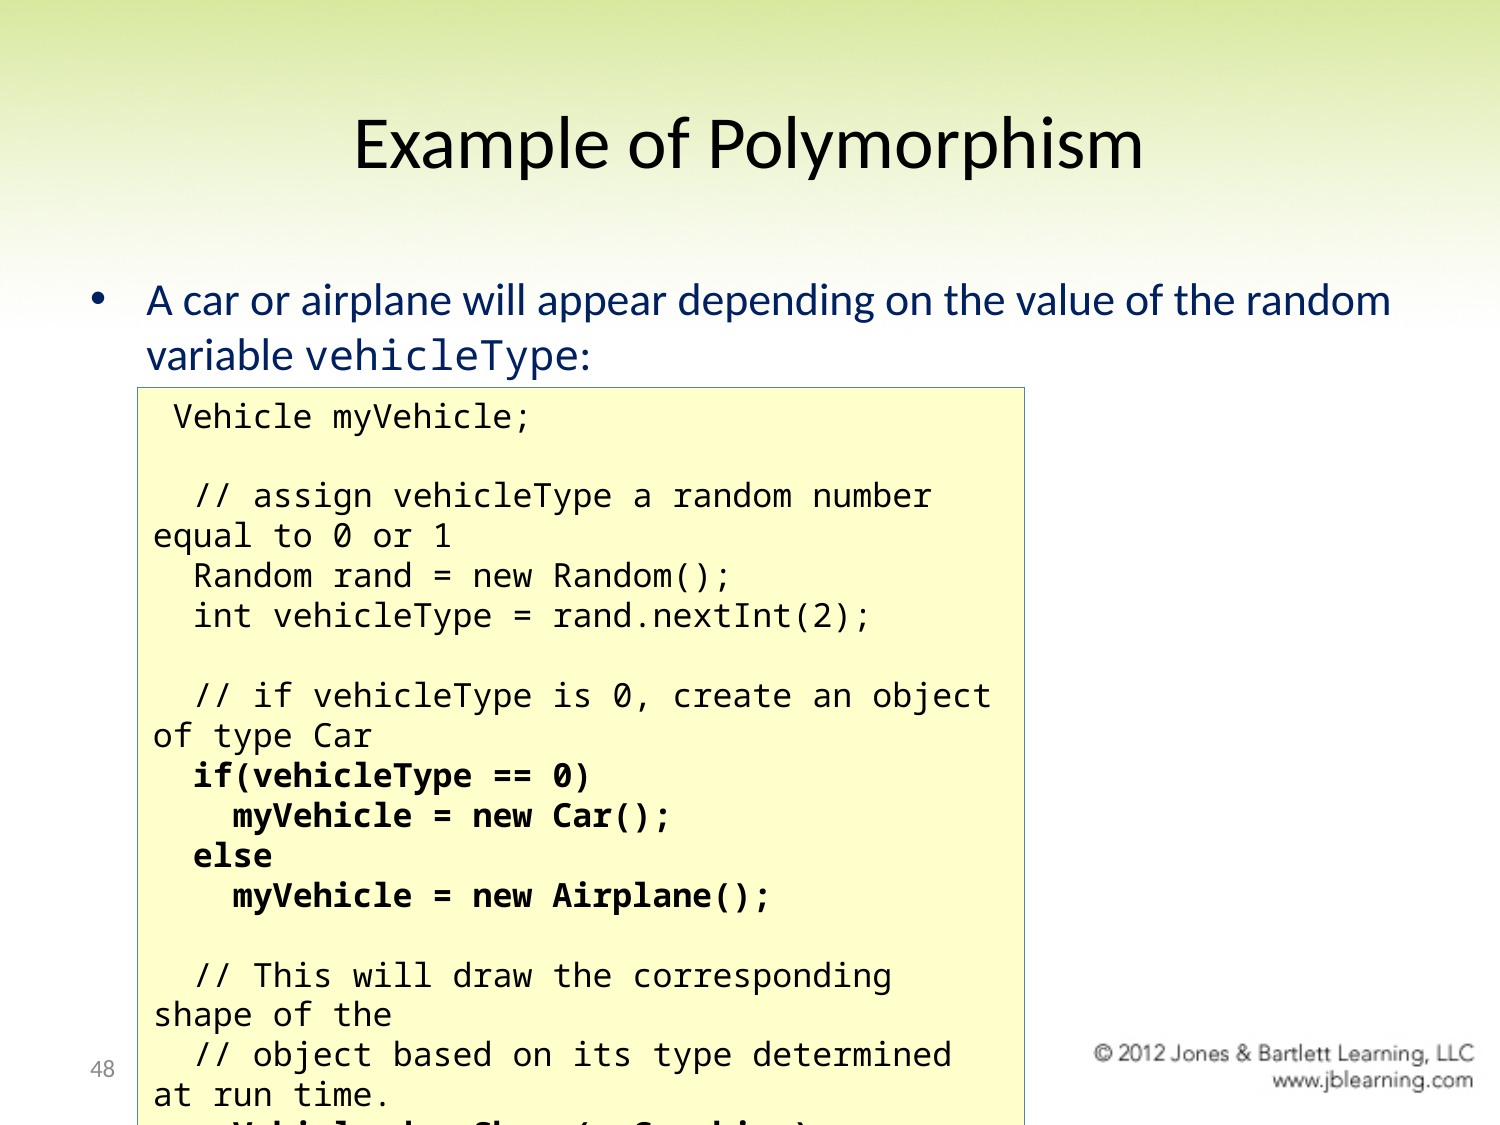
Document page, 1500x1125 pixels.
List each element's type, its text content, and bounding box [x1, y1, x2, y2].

picture [0, 0, 1500, 1125]
title Example of Polymorphism [75, 45, 1425, 233]
text_box Vehicle myVehicle; // assign vehicleType a random number equal to 0 or 1 Random rand = new Random(); int vehicleType = rand.nextInt(2); // if vehicleType is 0, create an object of type Car if(vehicleType == 0) myVehicle = new Car(); else myVehicle = new Airplane(); // This will draw the corresponding shape of the // object based on its type determined at run time. myVehicle.drawShape(myGraphics); [137, 387, 1025, 1125]
slide_number 48 [75, 1037, 137, 1098]
list A car or airplane will appear depending on the value of the random variable vehicleType: [75, 262, 1425, 1005]
